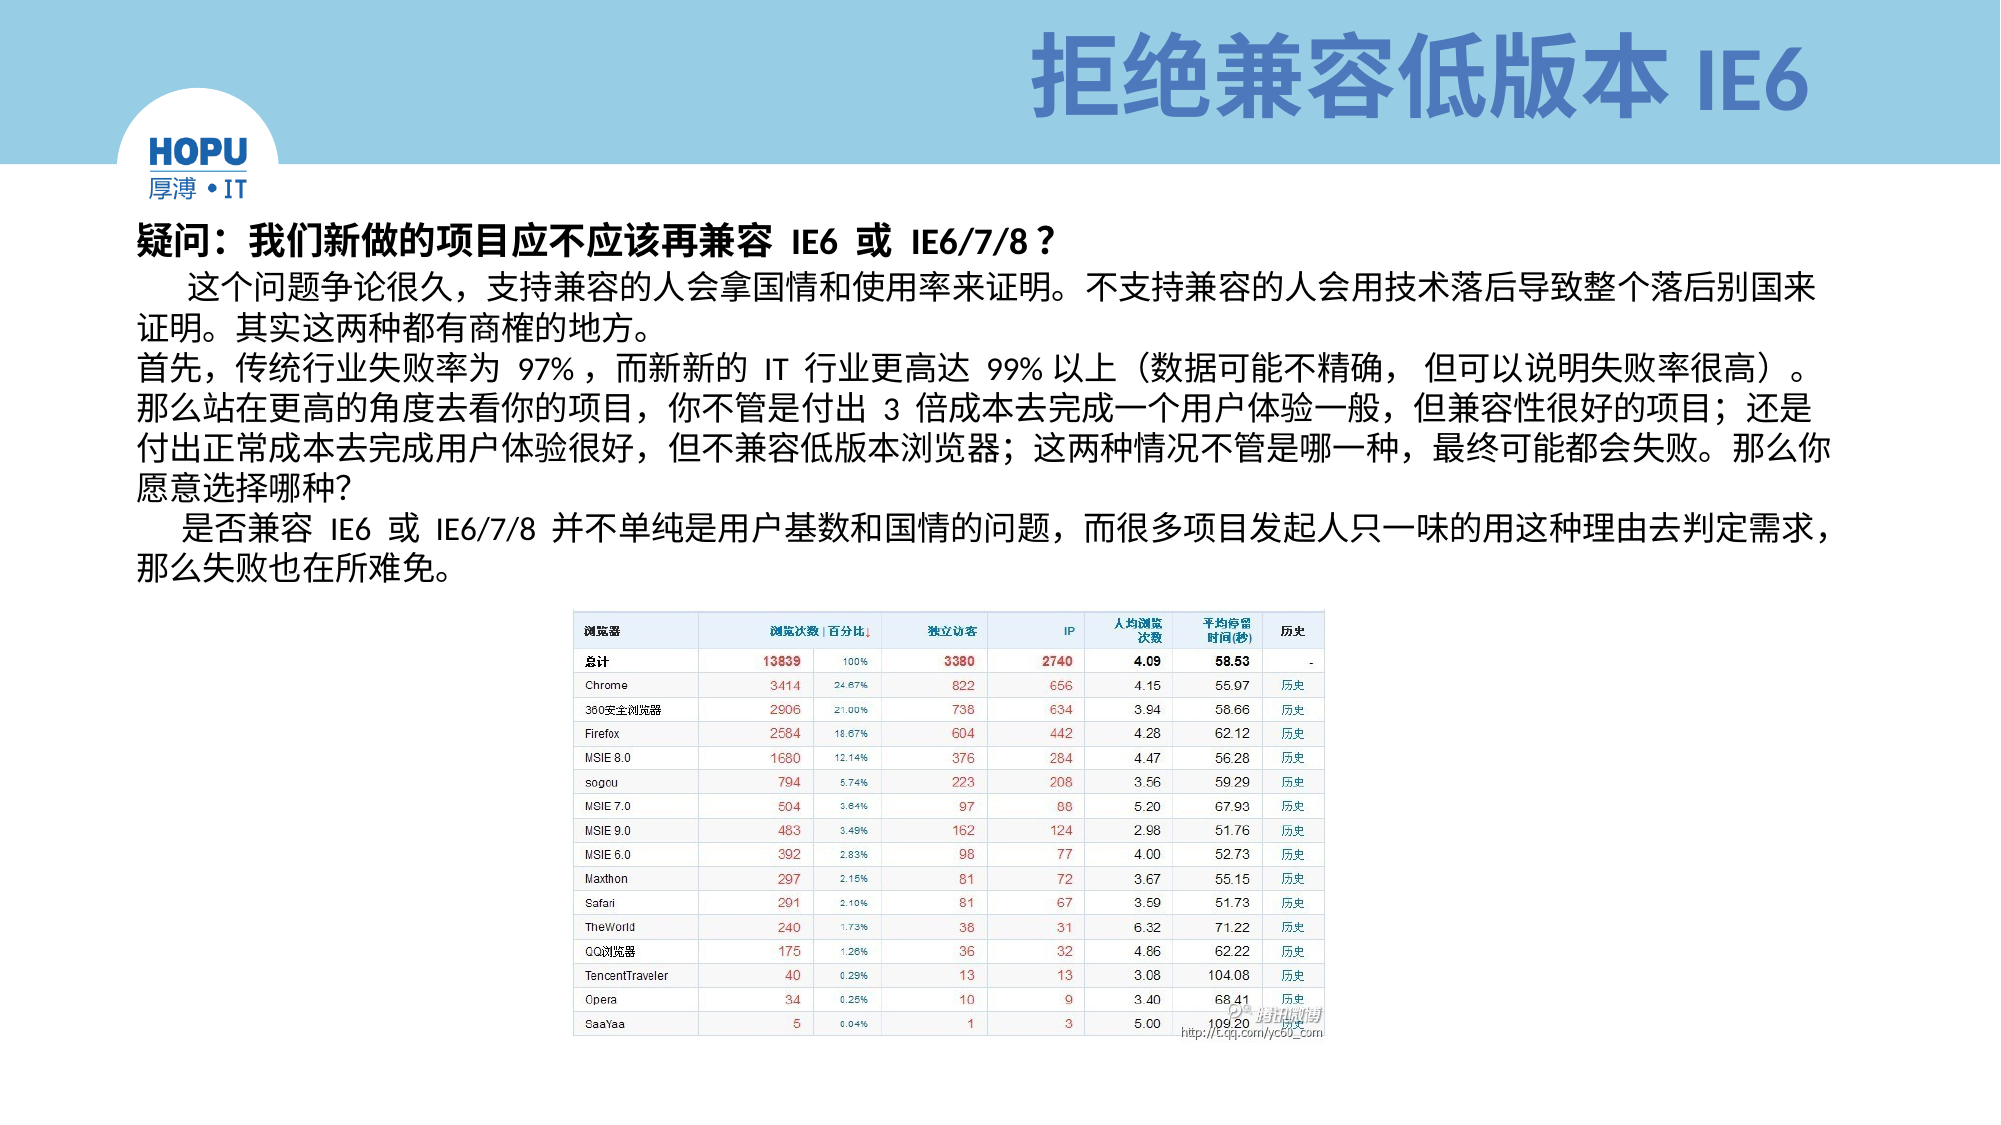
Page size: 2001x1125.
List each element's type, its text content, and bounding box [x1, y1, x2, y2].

title 拒绝兼容低版本ie6 [862, 1, 1978, 146]
picture [572, 609, 1328, 1043]
picture [148, 136, 247, 200]
text_box 疑问：我们新做的项目应不应该再兼容 IE6 或 IE6/7/8？ 这个问题争论很久，支持兼容的人会拿国情和使用率来证明。不支持兼容的人会用技术落后导致整个落后别国来证明。其实这两种都有商榷的地方。 首先，传统行业失败率为 97%，而新新的 IT 行业更高达 99%以上（数据可能不精确， 但可以说明失败率很高）。那么站在更高的角度去看你的项目，你不管是付出 3 倍成本去完成一个用户体验一般，但兼容性很好的项目；还是付出正常成本去完成用户体验很好，但不兼容低版本浏览器；这两种情况不管是哪一种，最终可能都会失败。那么你愿意选择哪种？ 是否兼容 IE6 或 IE6/7/8 并不单纯是用户基数和国情的问题，而很多项目发起人只一味的用这种理由去判定需求，那么失败也在所难免。 [121, 209, 1859, 595]
